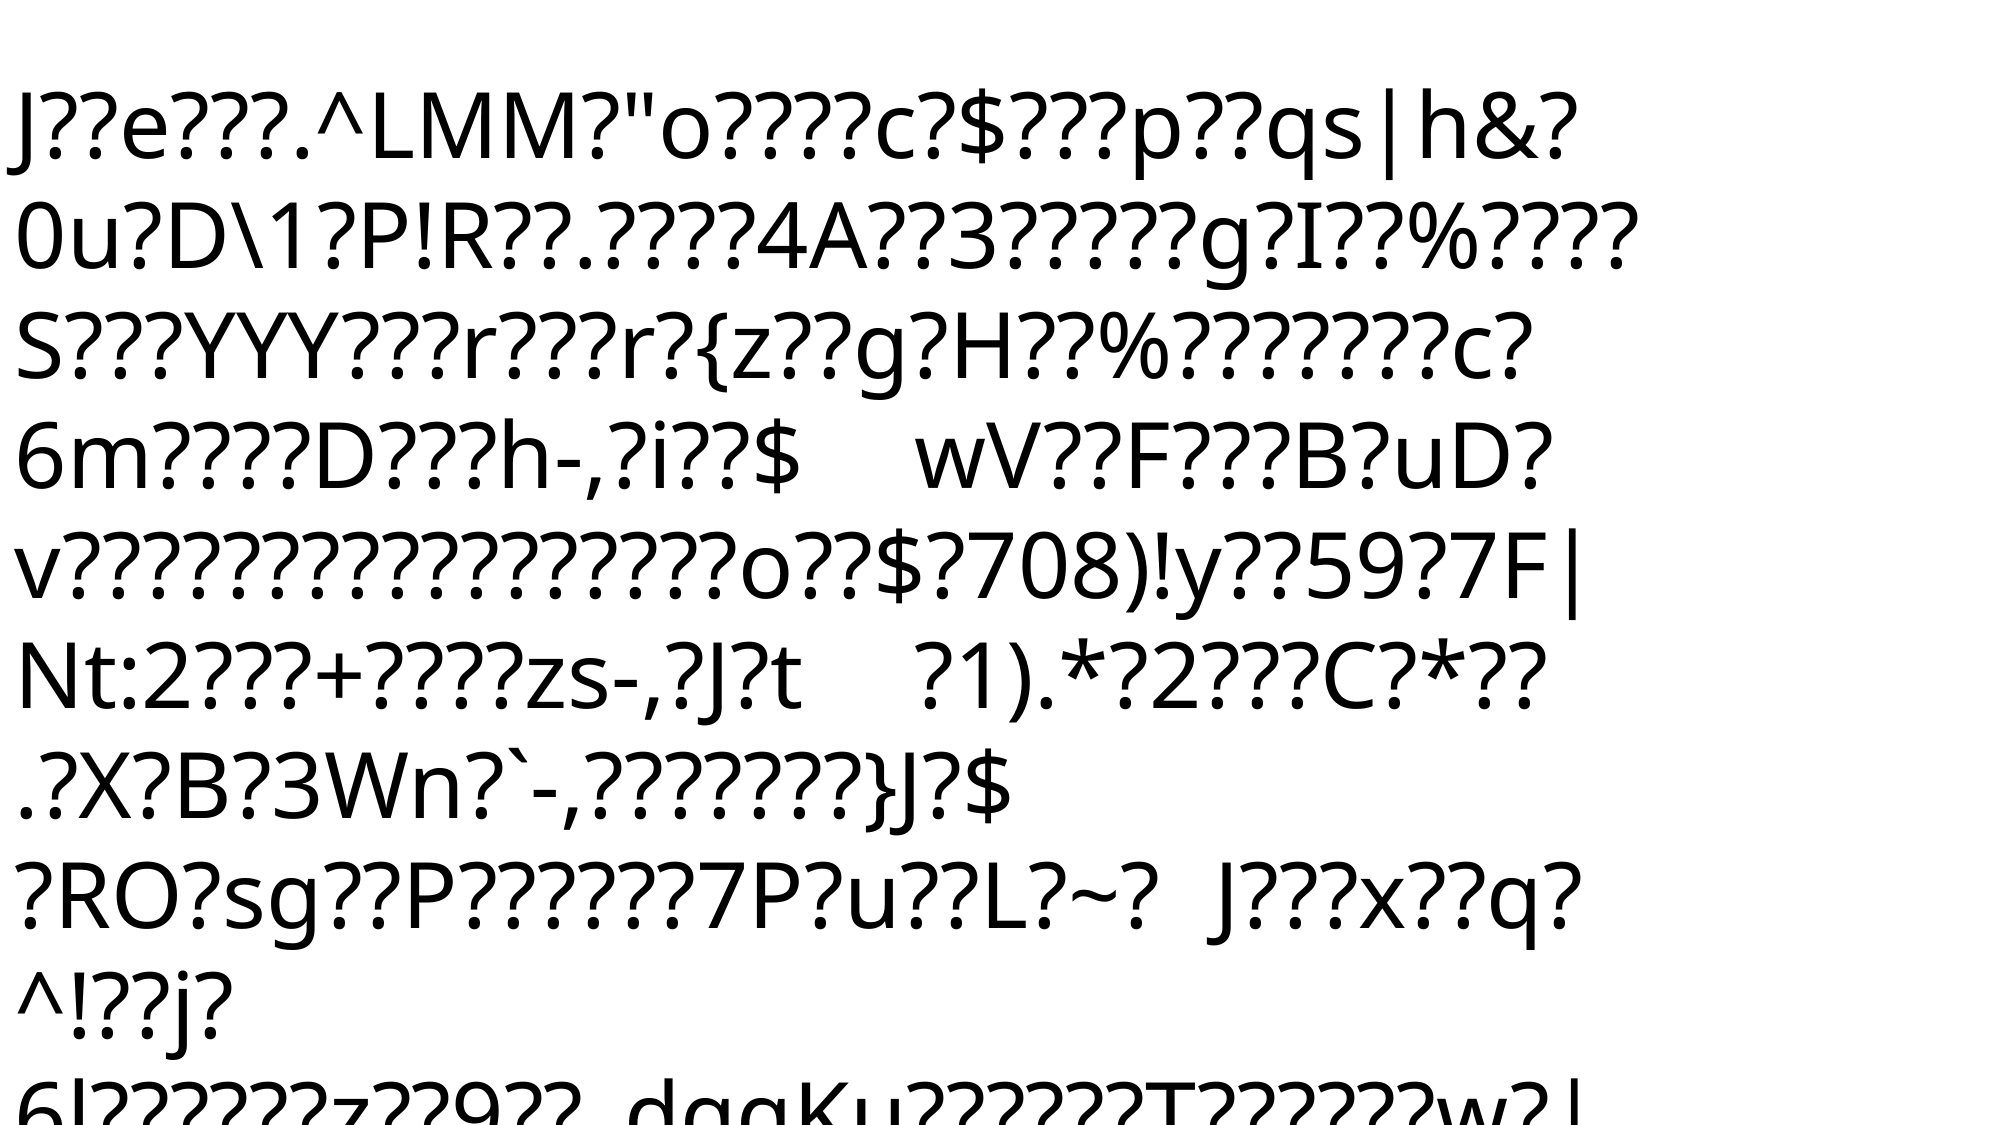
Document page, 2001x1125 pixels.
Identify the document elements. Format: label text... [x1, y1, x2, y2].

title J??e???.^LMM?"o????c?$???p??qs|h&?0u?D\1?P!R??.????4A??3?????g?I??%????S???YYY???r???r?{z??g?H??%???????c?6m????D???h-,?i??$ wV??F???B?uD?v?????????????????o??$?708)!y??59?7F|Nt:2???+????zs-,?J?t ?1).*?2???C?*?? .?X?B?3Wn?`-,???????}J?$ ?RO?sg??P??????7P?u??L?~? J???x??q?^!??j? 6l??????z??9??_dggKu??????T??????w?|uQ???%?px?(|???%K$<O?IRT??M??o????K?\PB?!k?~?Zff????<Y8.?d?d_f?e/4P?2dyT????? ?????j?B?Nx???6n????T????['???????y ??e5P??V?????9r$?SU????v?T?2???Y?? :???-[??<?'?cGy~????? ?J??6?????P{c\g??????&ka????????h0?E ??%G89?????GqM?9?"C?2?????5?]BVuZmYi?R???$F??e?:??9?%|?b??^??,????d????;v??j???3???J??v???:?%???v??j?@?_??HiGuYI ?@??????%???,PB?$-??@??|???uk??>???'B????x??T8)?%???EX ?c?V{??? [0, 59, 1725, 278]
